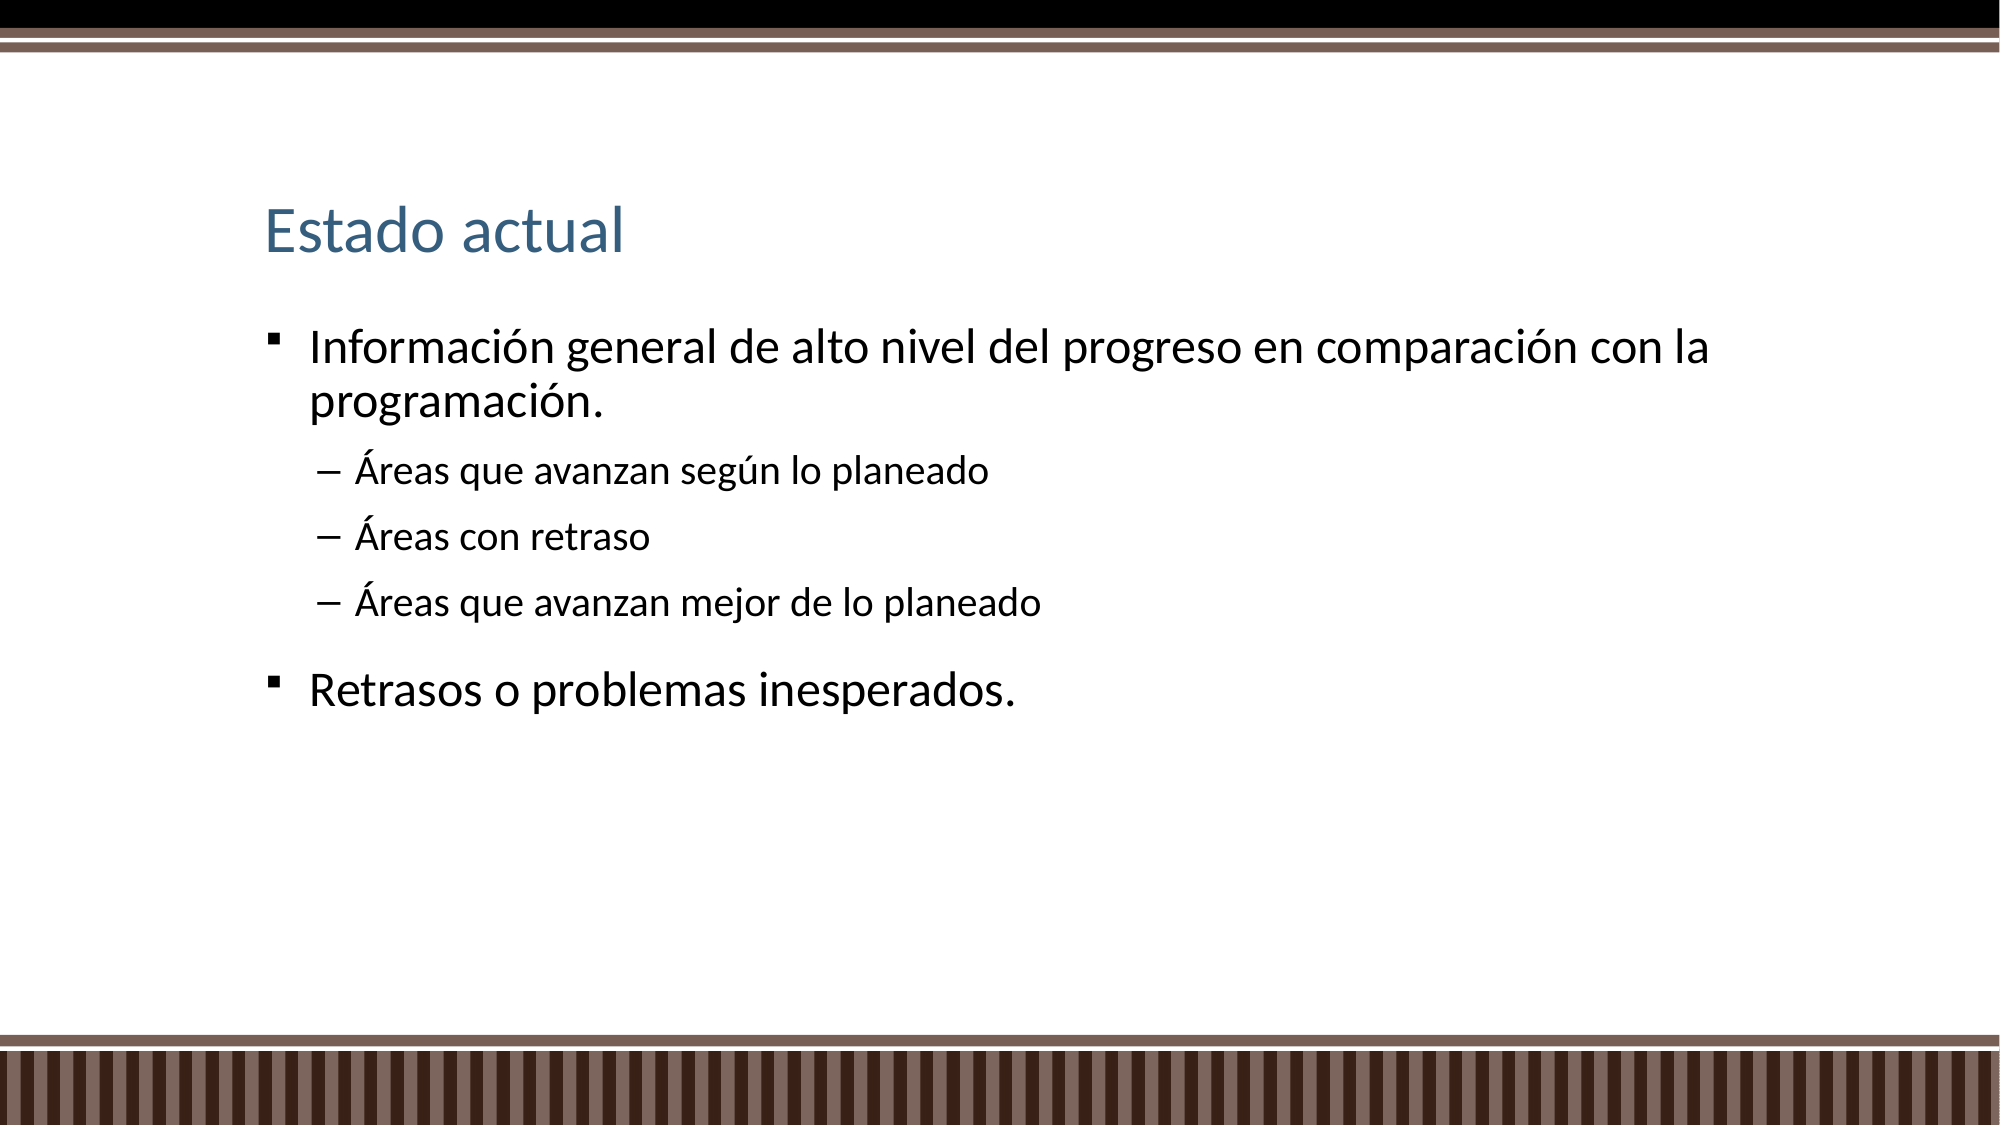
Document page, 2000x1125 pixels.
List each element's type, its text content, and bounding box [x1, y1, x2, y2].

list Información general de alto nivel del progreso en comparación con la programación. Áreas que avanzan según lo planeado Áreas con retraso Áreas que avanzan mejor de lo planeado Retrasos o problemas inesperados. [249, 312, 1750, 920]
title Estado actual [249, 99, 1750, 275]
